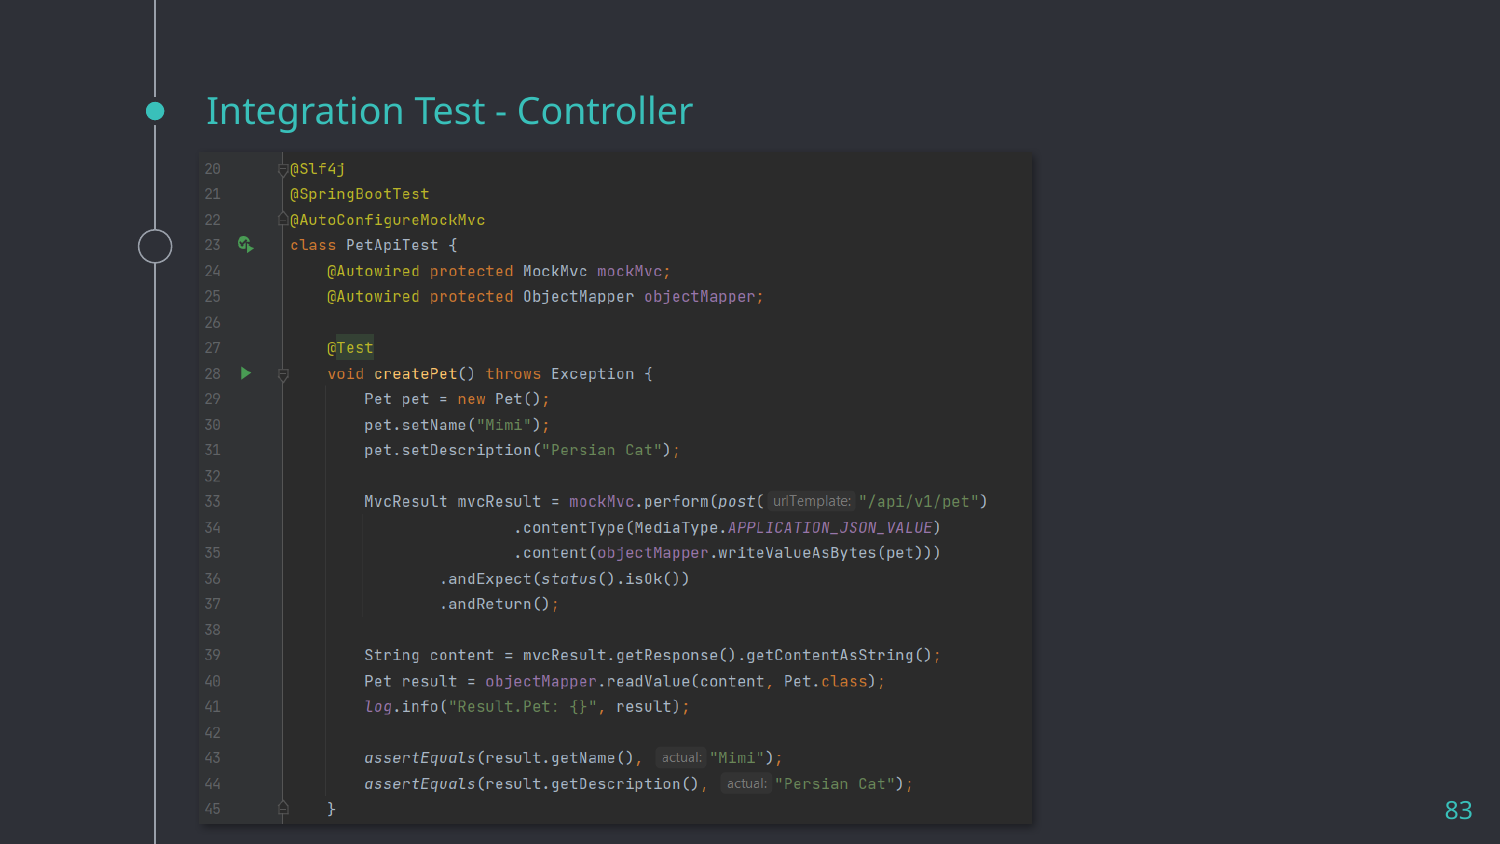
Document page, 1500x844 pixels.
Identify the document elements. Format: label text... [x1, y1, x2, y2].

slide_number 83 [1398, 779, 1489, 832]
picture [198, 152, 1032, 824]
title Integration Test - Controller [191, 90, 1317, 147]
